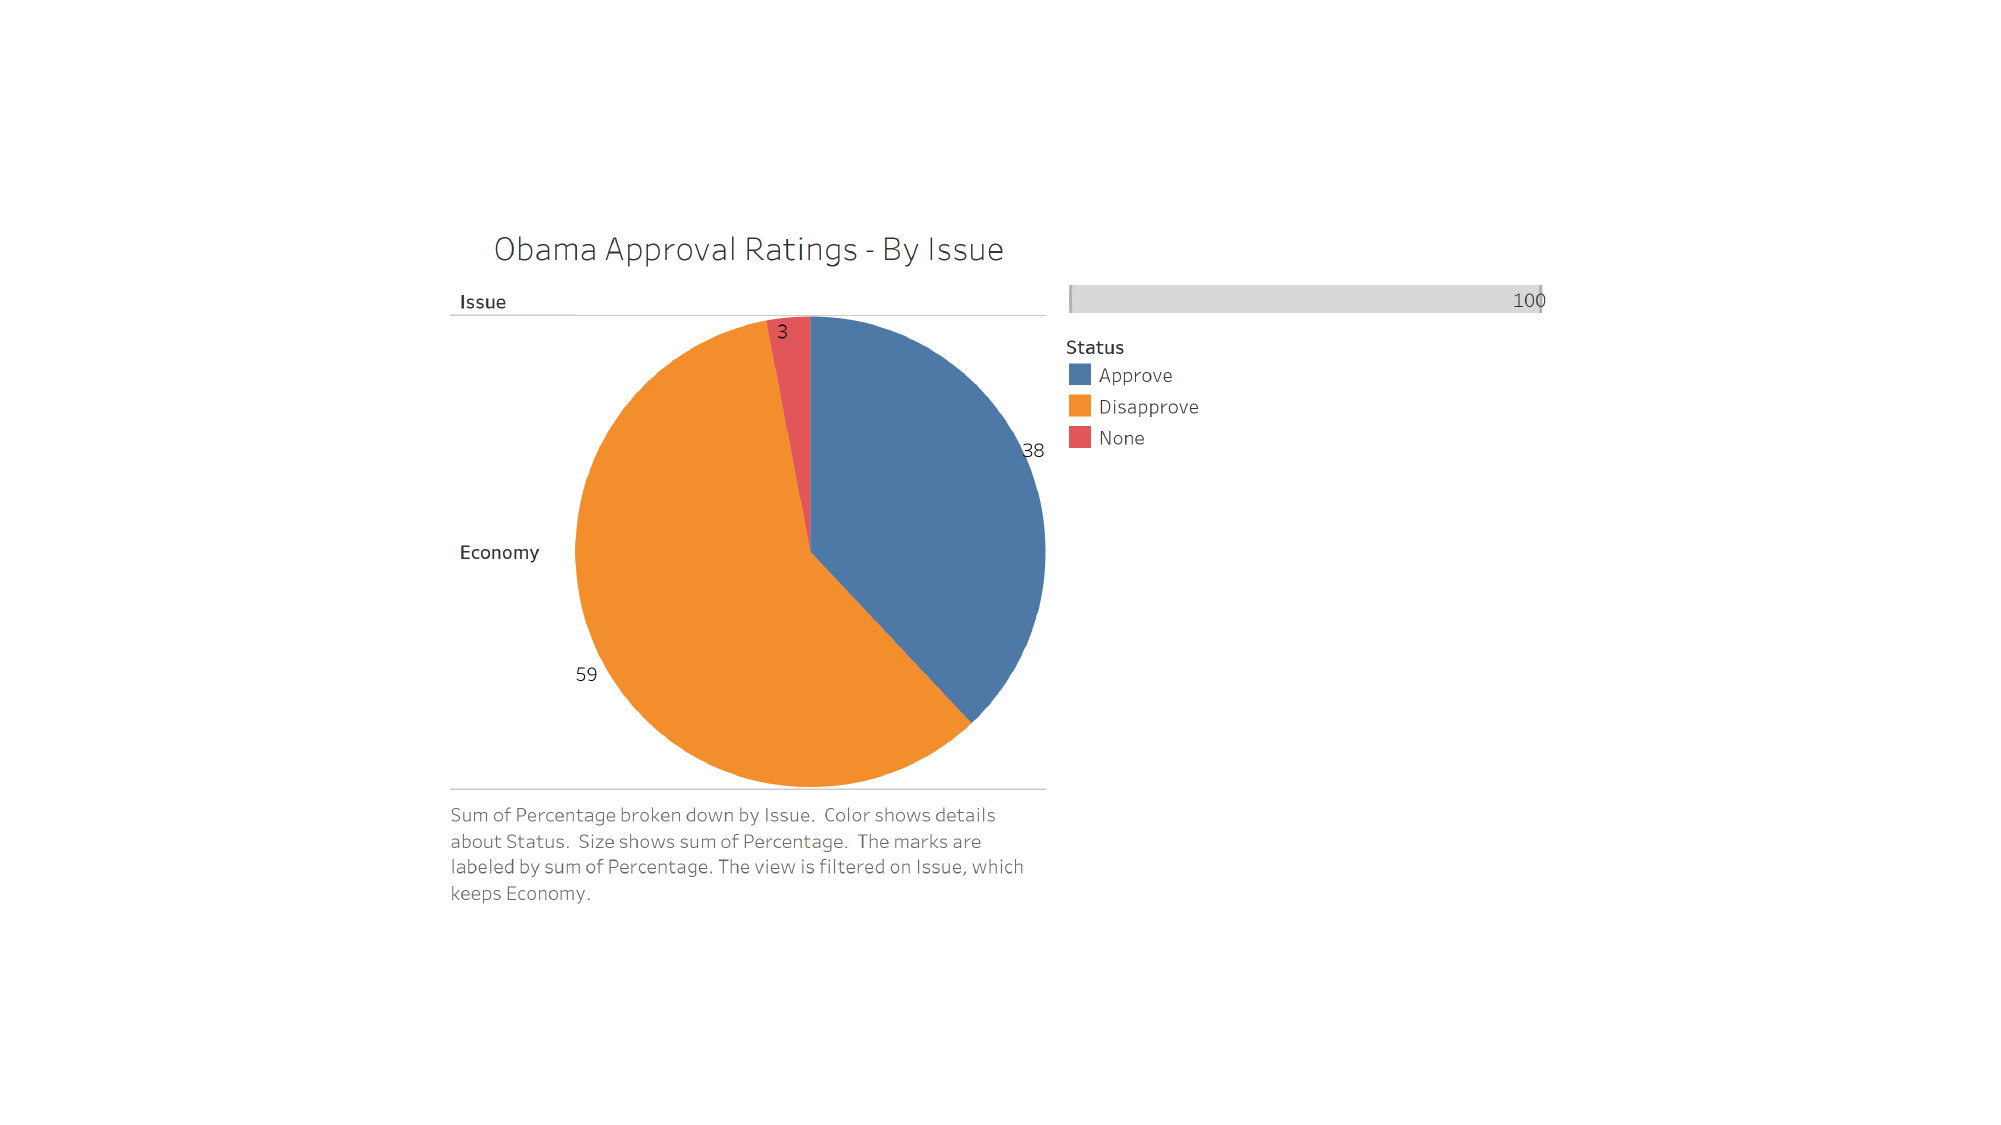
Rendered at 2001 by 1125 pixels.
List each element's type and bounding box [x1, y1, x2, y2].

picture [449, 216, 1550, 909]
